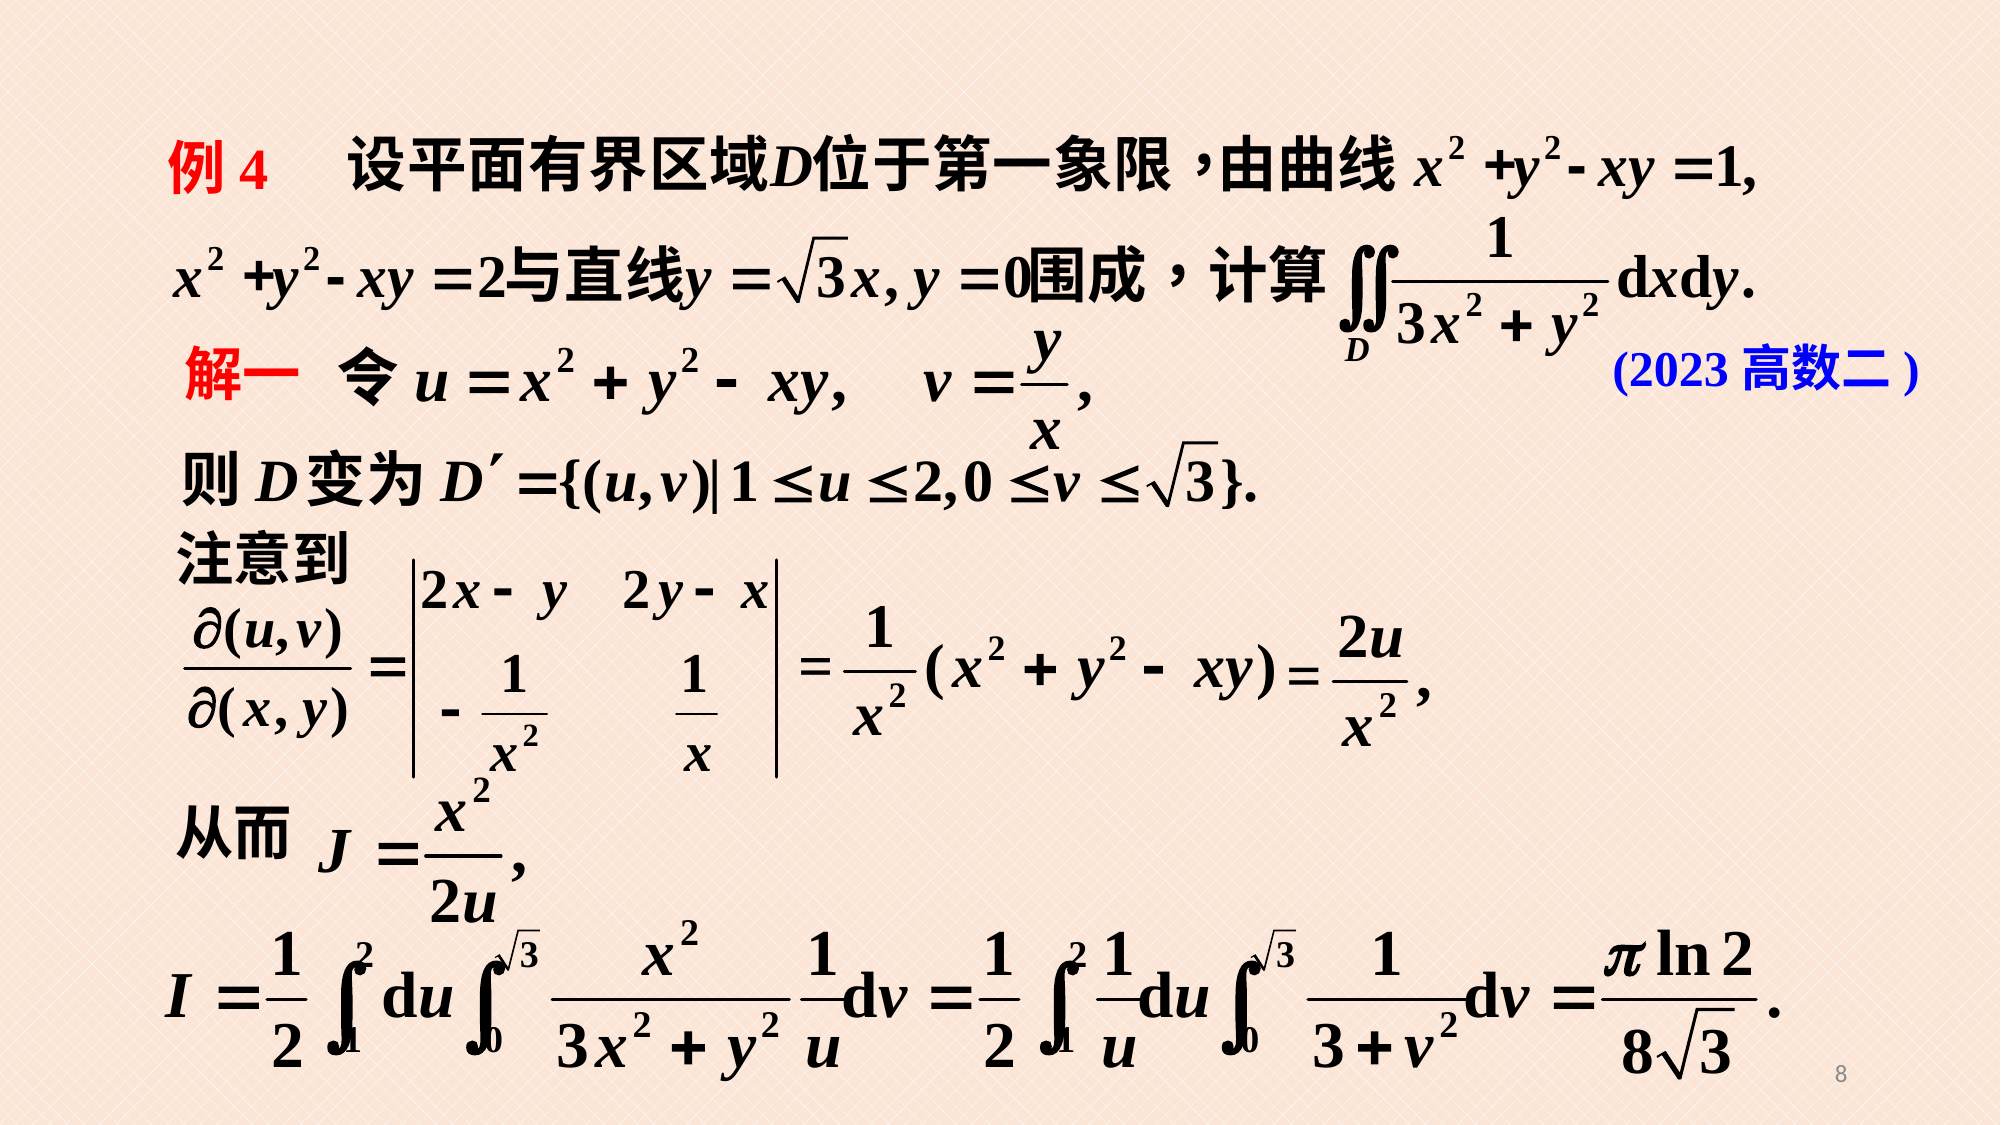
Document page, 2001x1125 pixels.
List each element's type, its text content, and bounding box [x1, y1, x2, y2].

text_box (2023高数二) [1597, 328, 1935, 404]
text_box 解一 [169, 373, 328, 415]
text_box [152, 902, 1793, 1094]
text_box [1277, 593, 1440, 761]
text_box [328, 295, 1101, 431]
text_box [175, 431, 1268, 527]
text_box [175, 547, 790, 787]
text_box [159, 196, 1767, 373]
text_box 从而 [160, 788, 307, 874]
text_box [214, 121, 1767, 196]
text_box 例4 [152, 124, 214, 209]
text_box 注意到 [160, 514, 366, 600]
slide_number 8 [1412, 1042, 1863, 1103]
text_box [789, 584, 1286, 750]
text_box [307, 760, 538, 902]
